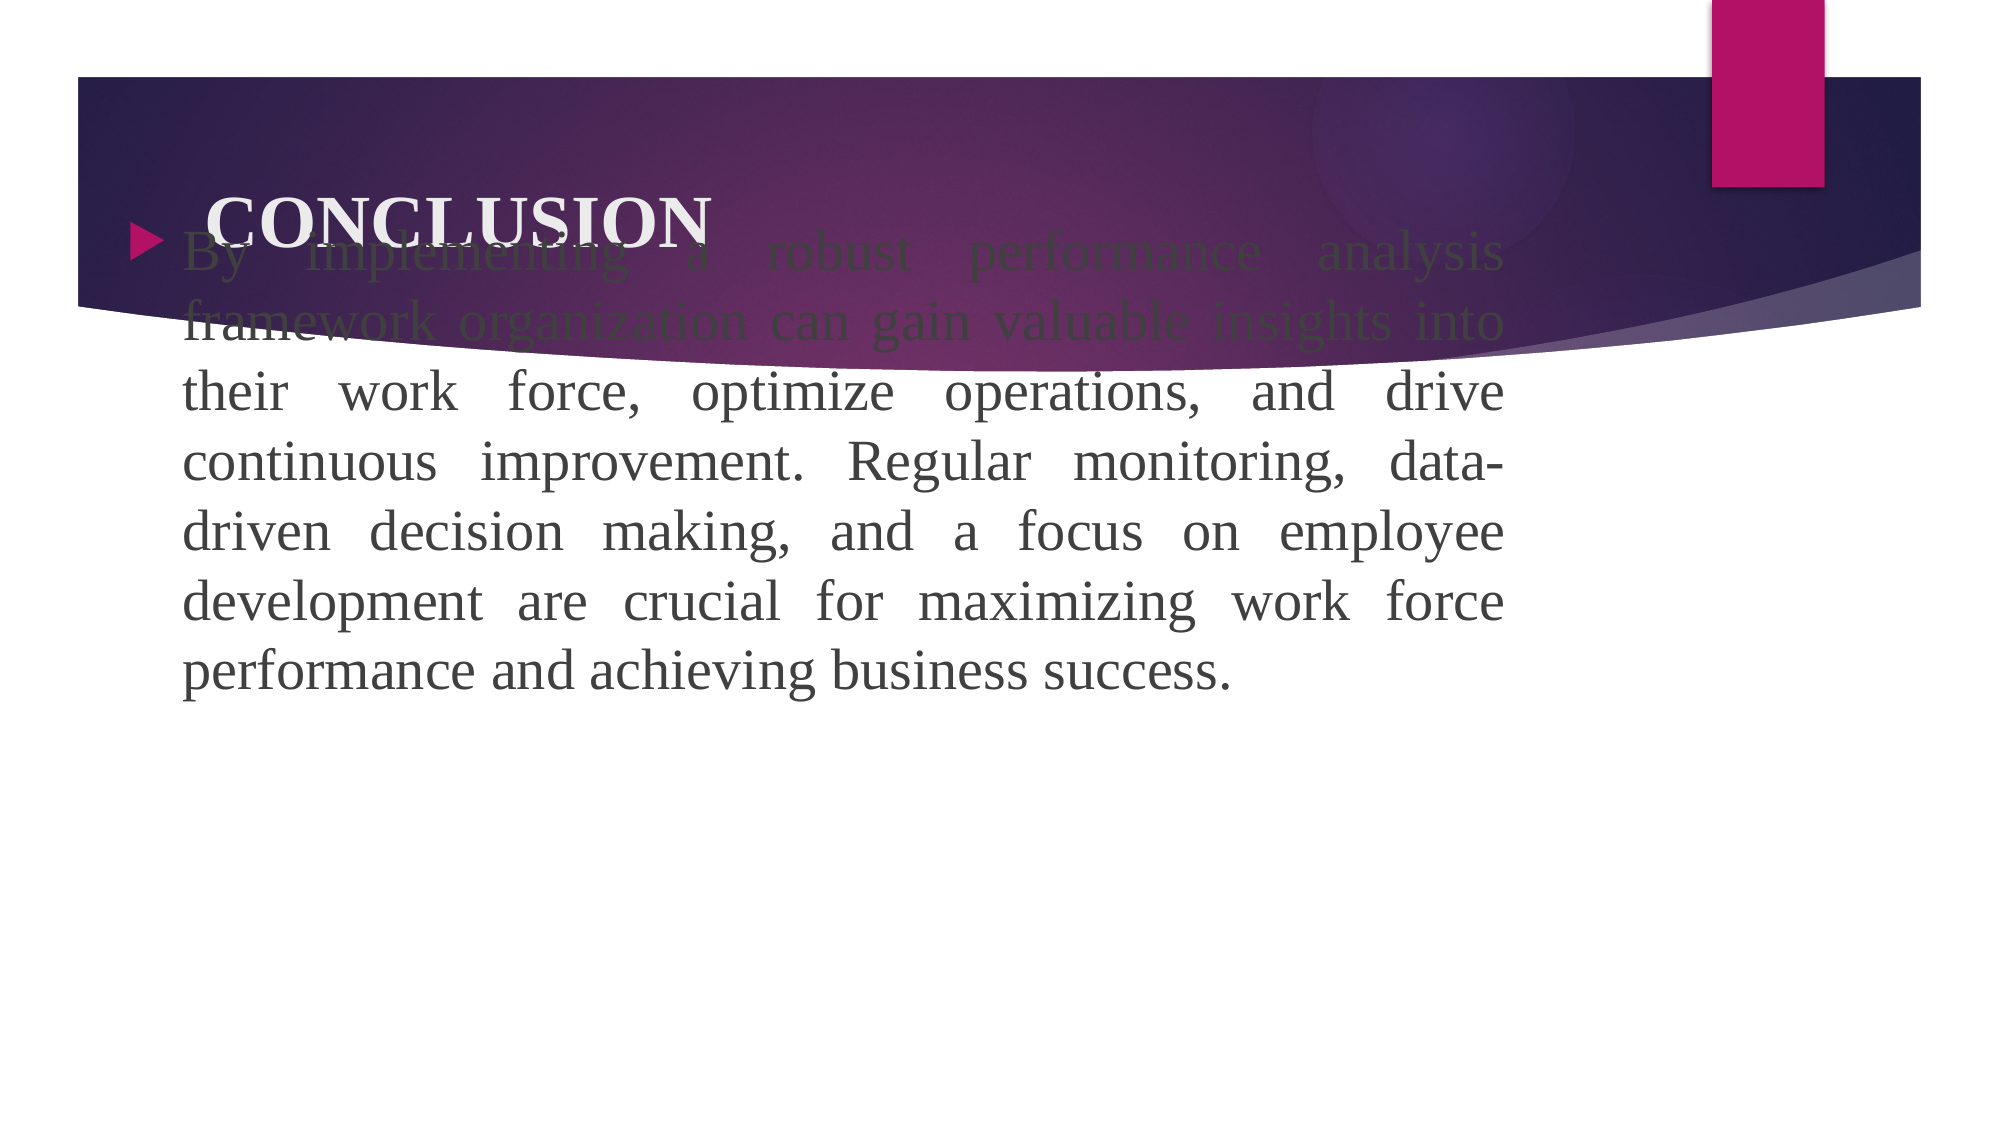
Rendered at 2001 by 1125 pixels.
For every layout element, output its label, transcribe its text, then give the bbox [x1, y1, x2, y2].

list By implementing a robust performance analysis framework organization can gain valuable insights into their work force, optimize operations, and drive continuous improvement. Regular monitoring, data-driven decision making, and a focus on employee development are crucial for maximizing work force performance and achieving business success. [111, 204, 1522, 991]
title CONCLUSION [189, 159, 1627, 276]
